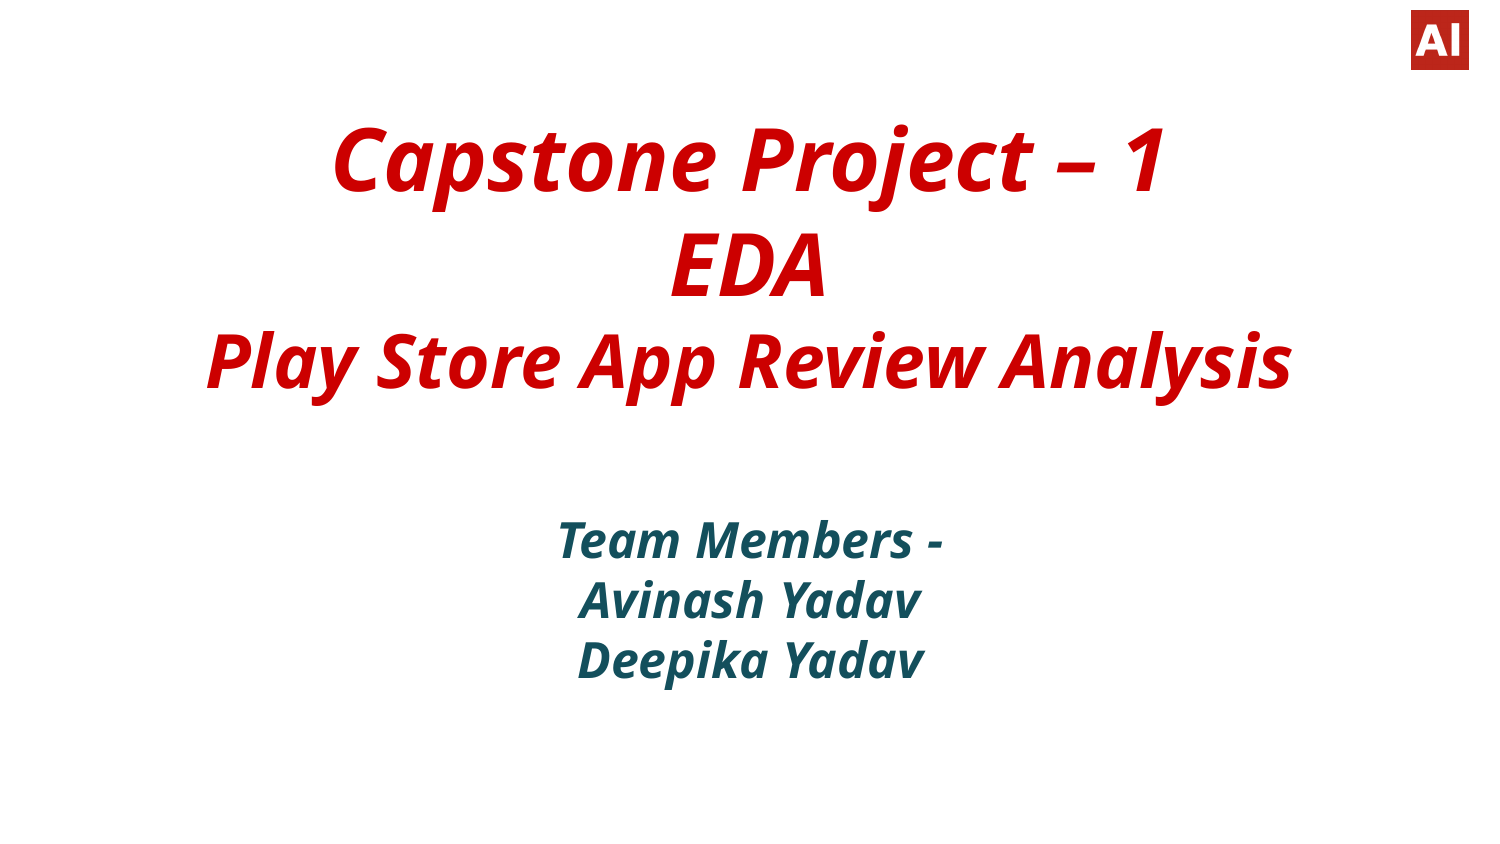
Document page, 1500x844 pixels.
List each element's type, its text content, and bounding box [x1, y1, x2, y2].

title Capstone Project – 1 EDA Play Store App Review Analysis Team Members - Avinash Yadav Deepika Yadav [0, 0, 1500, 844]
